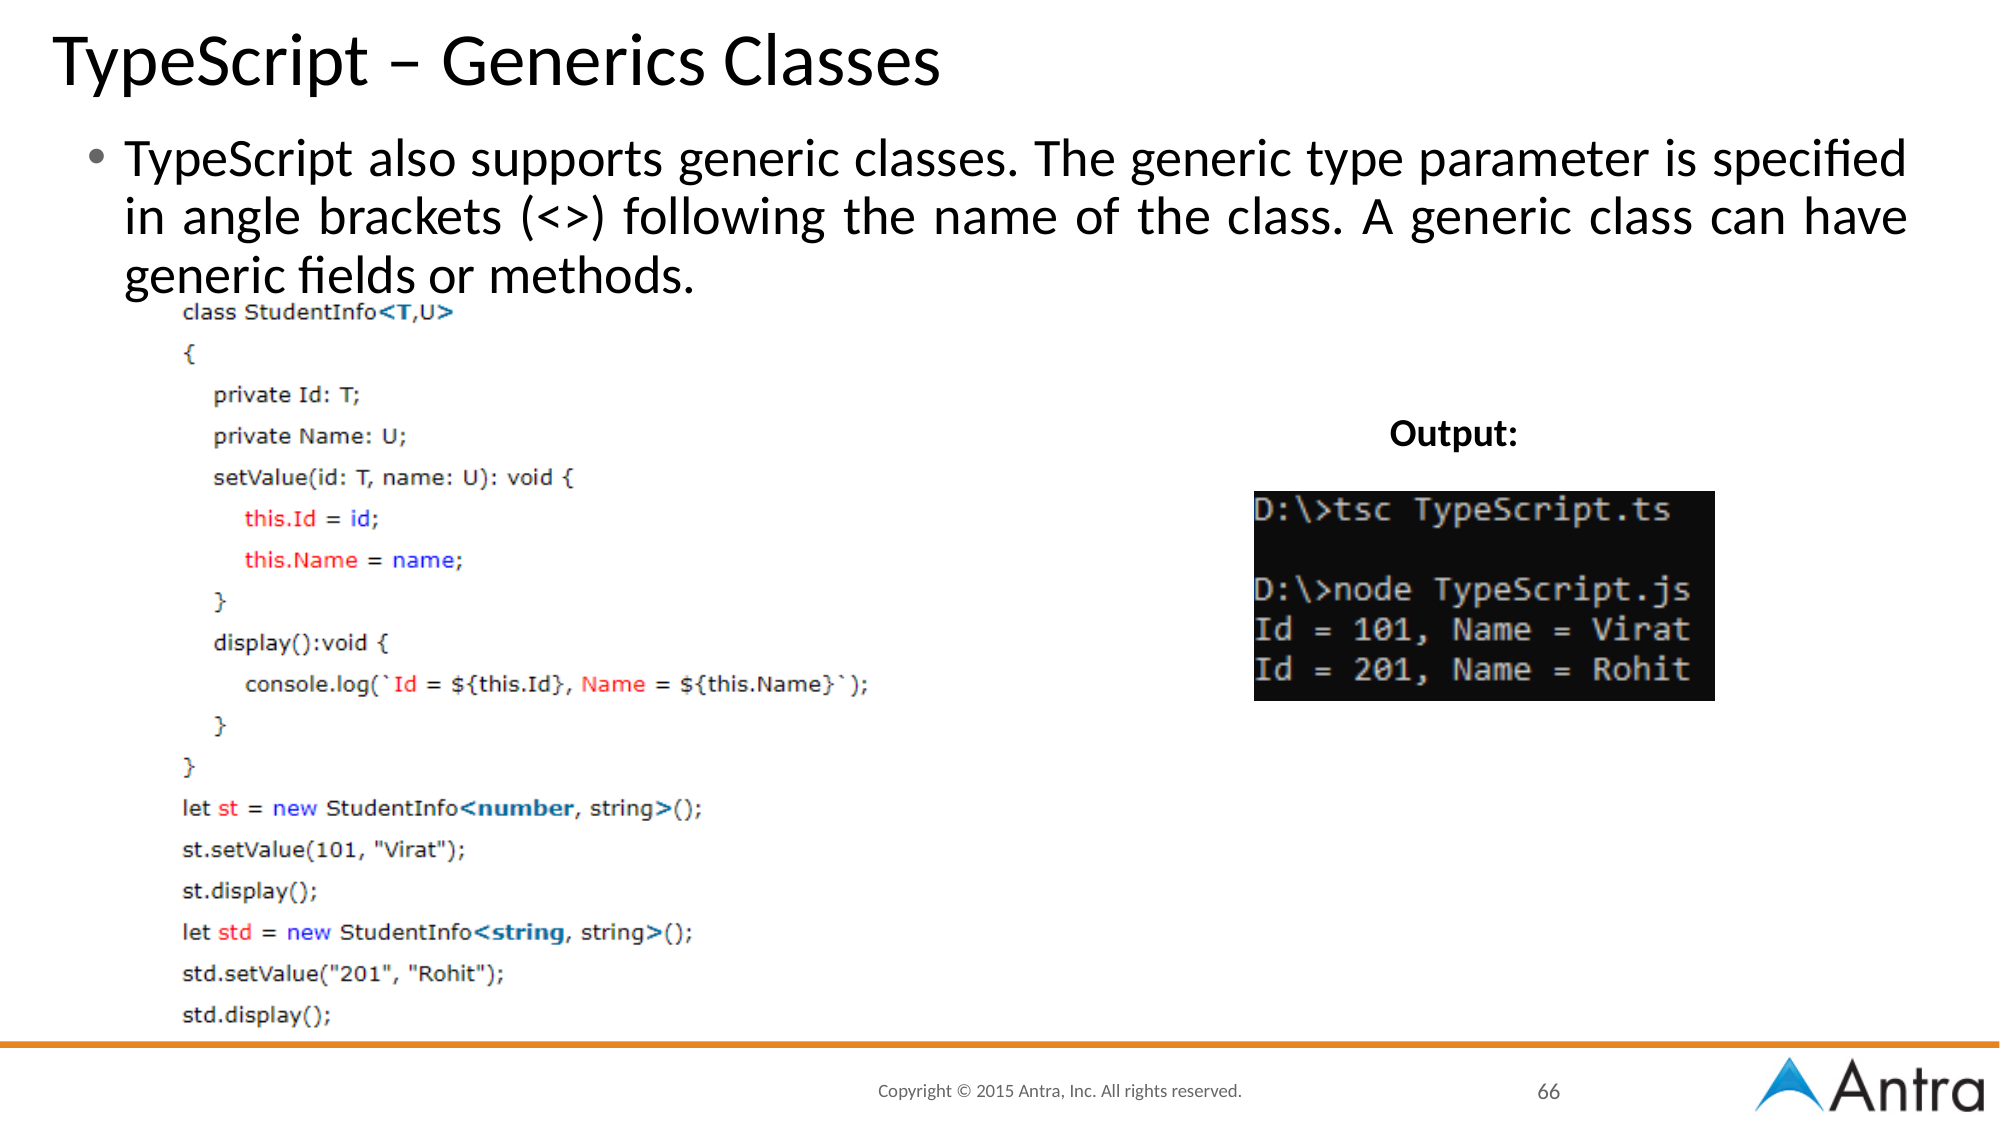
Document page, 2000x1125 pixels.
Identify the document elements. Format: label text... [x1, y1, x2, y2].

picture [1254, 491, 1715, 701]
picture [176, 295, 887, 1037]
text_box Output: [1390, 412, 1541, 490]
title TypeScript – Generics Classes [52, 37, 1878, 100]
slide_number 66 [1498, 1075, 1561, 1106]
picture [1744, 1048, 1994, 1122]
list TypeScript also supports generic classes. The generic type parameter is specified in angle brackets (<>) following the name of the class. A generic class can have generic fields or methods. [87, 129, 1913, 855]
